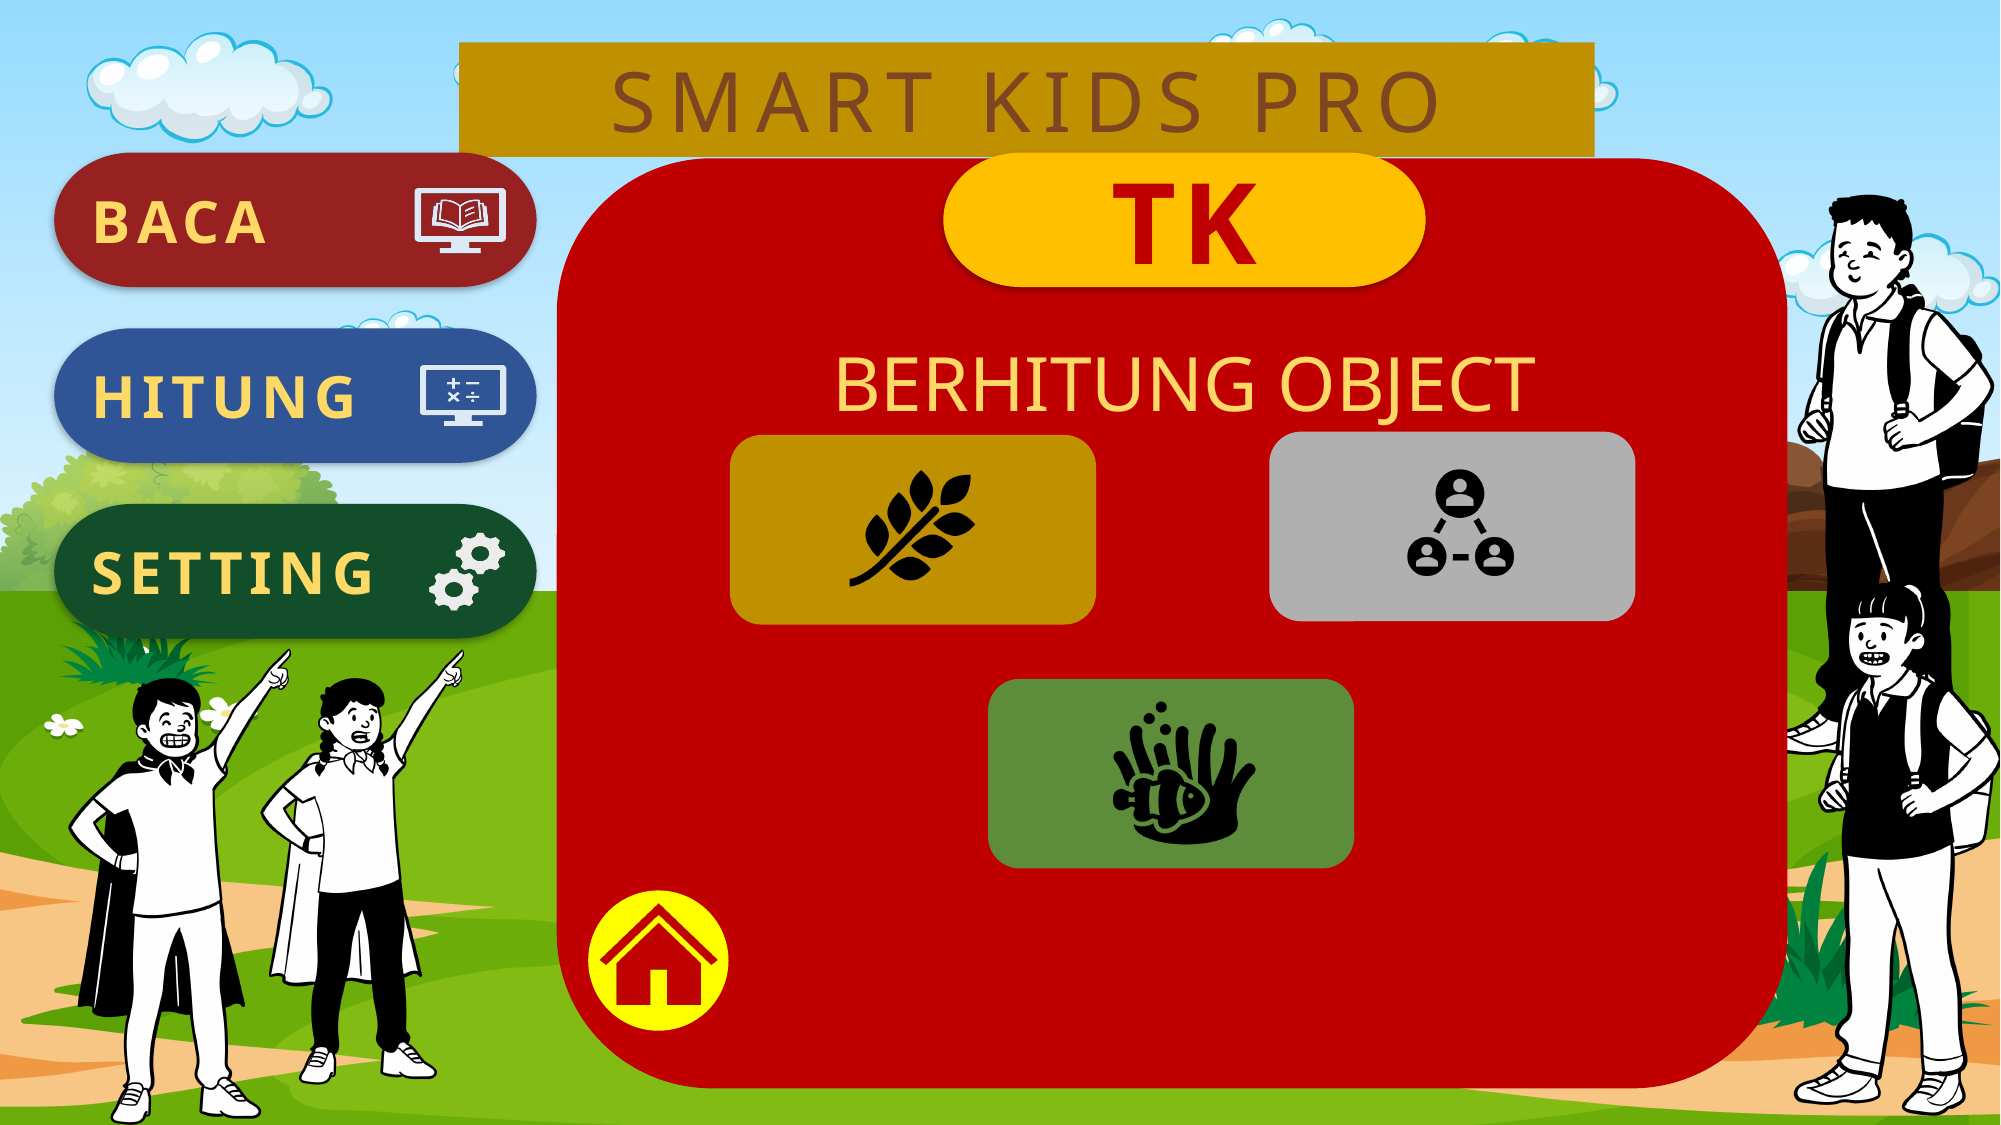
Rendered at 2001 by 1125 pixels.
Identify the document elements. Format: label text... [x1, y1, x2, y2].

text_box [54, 152, 537, 639]
text_box [728, 434, 1098, 626]
text_box BERHITUNG OBJECT [667, 328, 1702, 434]
text_box [587, 937, 591, 984]
text_box [1268, 434, 1637, 623]
picture [0, 0, 2001, 1125]
text_box SMART KIDS PRO [459, 42, 1595, 157]
text_box [726, 938, 730, 983]
text_box [987, 677, 1356, 870]
text_box TK [942, 151, 1427, 289]
text_box [622, 1022, 695, 1032]
text_box [555, 157, 1787, 1090]
